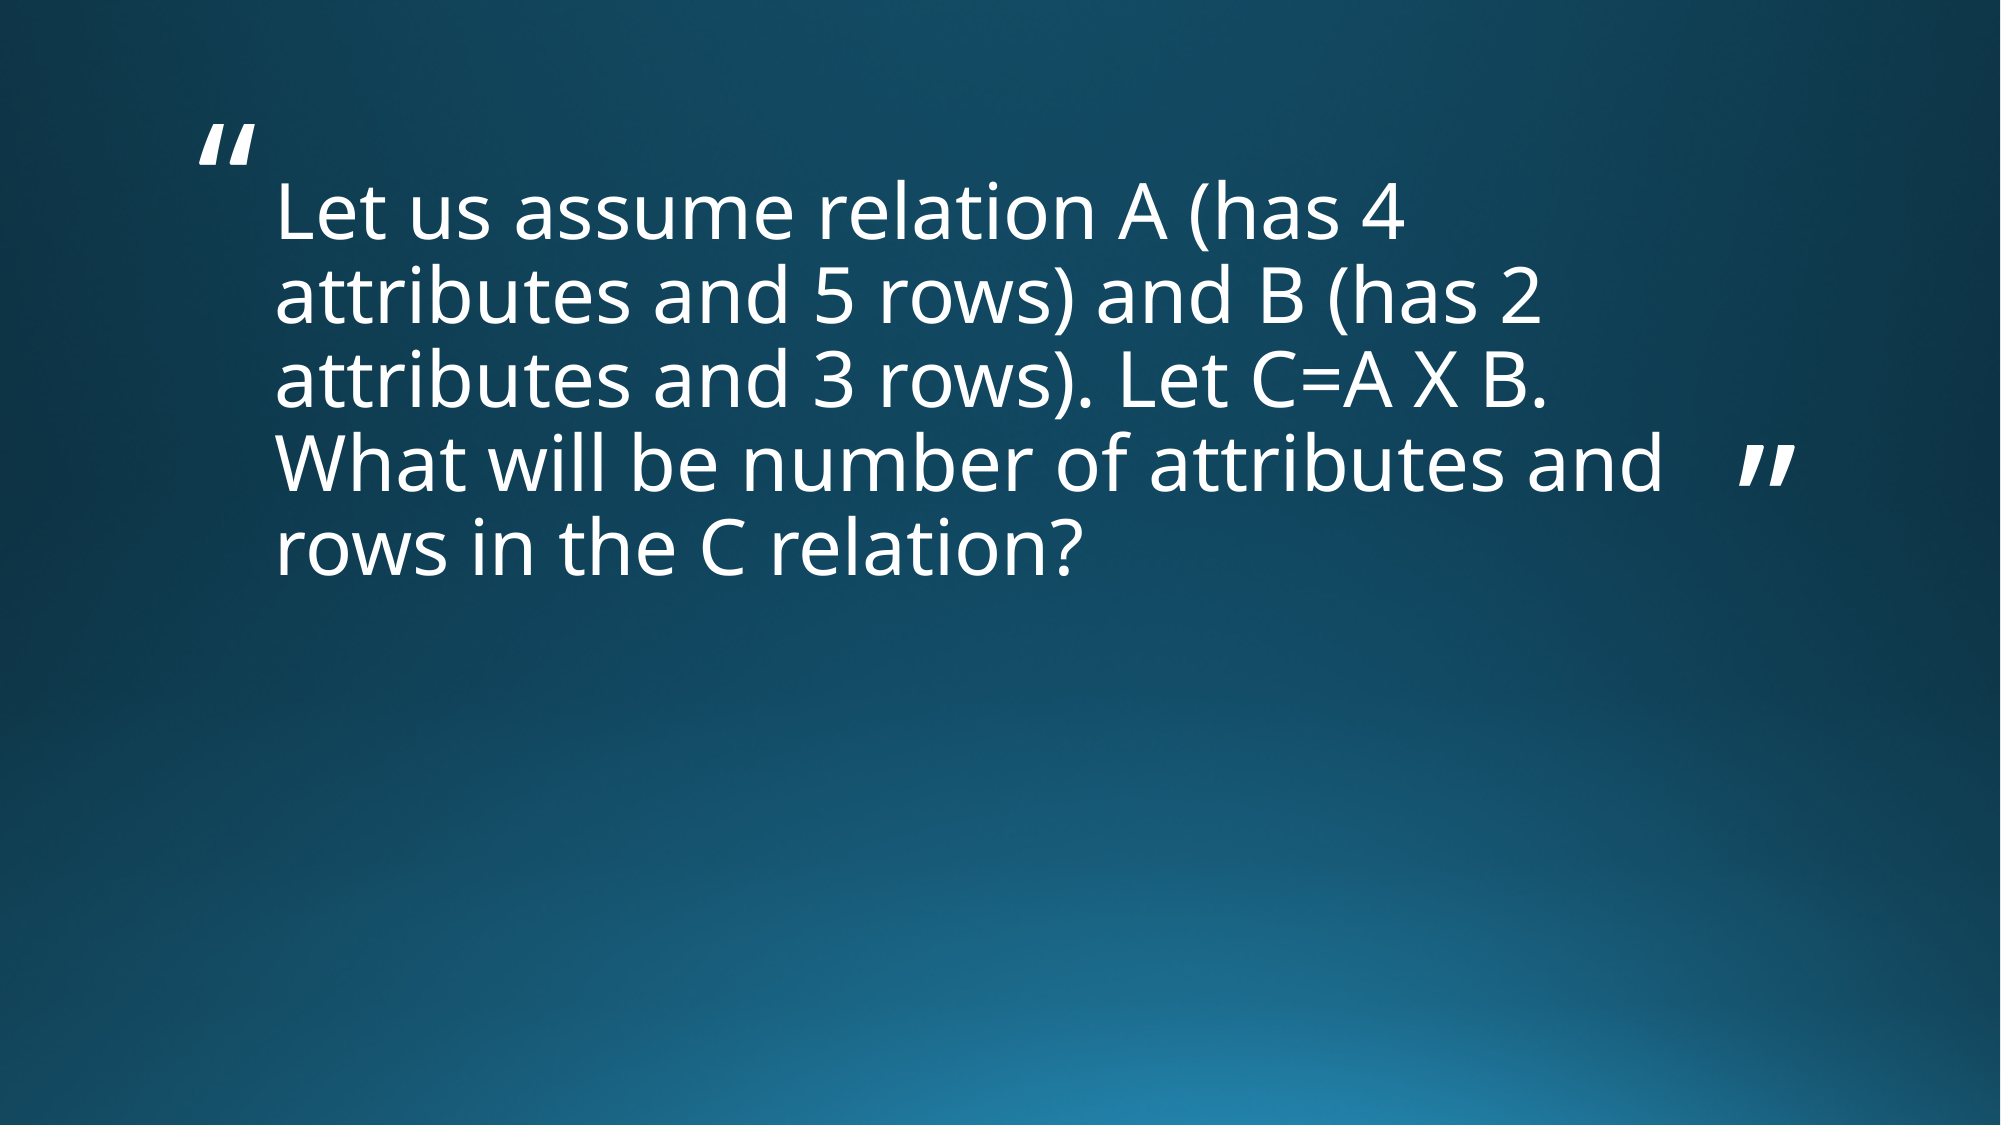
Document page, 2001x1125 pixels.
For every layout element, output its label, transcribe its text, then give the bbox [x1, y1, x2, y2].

title Let us assume relation A (has 4 attributes and 5 rows) and B (has 2 attributes and 3 rows). Let C=A X B. What will be number of attributes and rows in the C relation? [259, 161, 1776, 604]
picture [0, 0, 2001, 1125]
